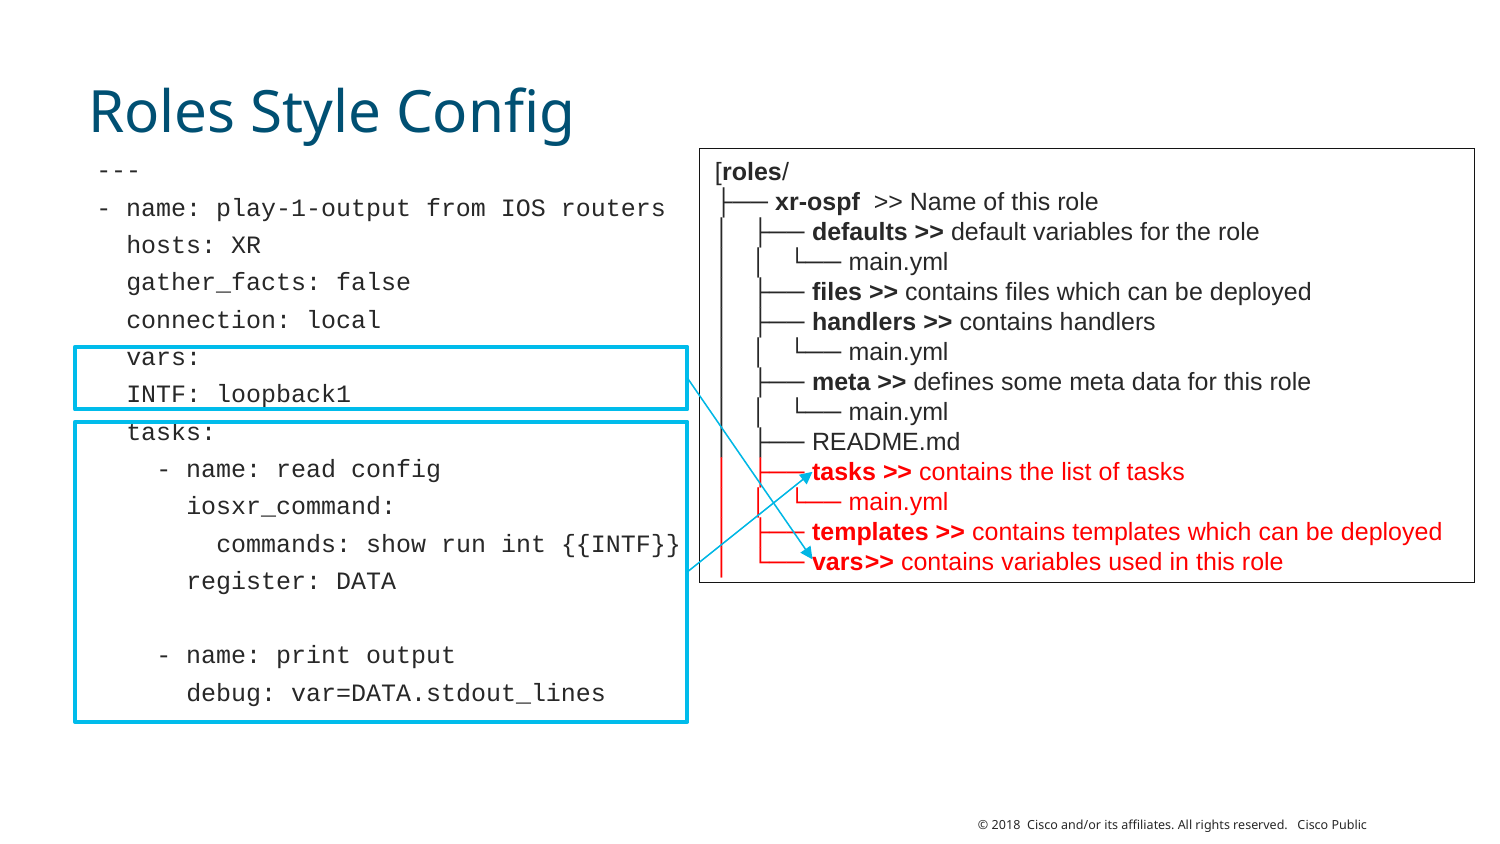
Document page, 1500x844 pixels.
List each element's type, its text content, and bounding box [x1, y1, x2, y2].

text_box [roles/ ├── xr-ospf >> Name of this role │ ├── defaults >> default variables for the role │ │ └── main.yml │ ├── files >> contains files which can be deployed │ ├── handlers >> contains handlers │ │ └── main.yml │ ├── meta >> defines some meta data for this role │ │ └── main.yml │ ├── README.md │ ├── tasks >> contains the list of tasks │ │ └── main.yml │ ├── templates >> contains templates which can be deployed │ └── vars >> contains variables used in this role [699, 148, 1475, 583]
list --- - name: play-1-output from IOS routers hosts: XR gather_facts: false connection: local vars: INTF: loopback1 tasks: - name: read config iosxr_command: commands: show run int {{INTF}} register: DATA - name: print output debug: var=DATA.stdout_lines [71, 159, 712, 727]
text_box [73, 420, 689, 724]
text_box [73, 345, 689, 411]
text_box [687, 377, 813, 471]
title Roles Style Config [73, 31, 1428, 152]
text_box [687, 471, 813, 573]
